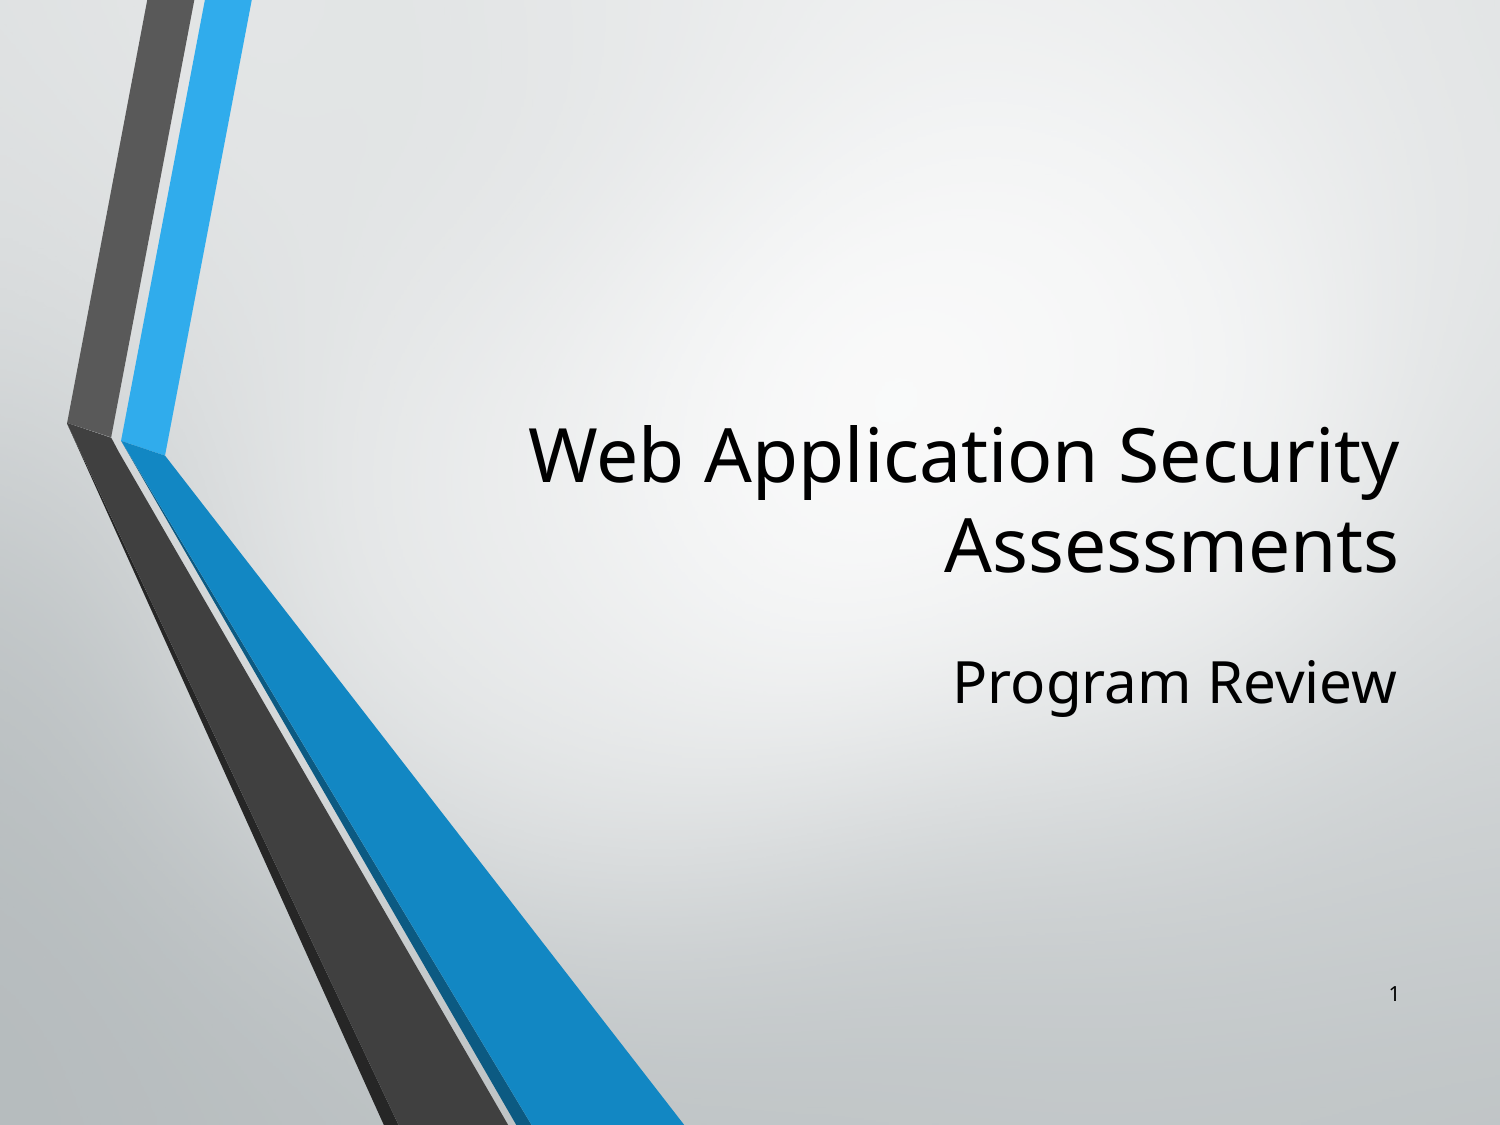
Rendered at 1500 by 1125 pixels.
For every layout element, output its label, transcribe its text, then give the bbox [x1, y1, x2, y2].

title Web Application Security Assessments [360, 226, 1416, 656]
subtitle Program Review [87, 637, 1413, 925]
slide_number 1 [1347, 965, 1416, 1025]
